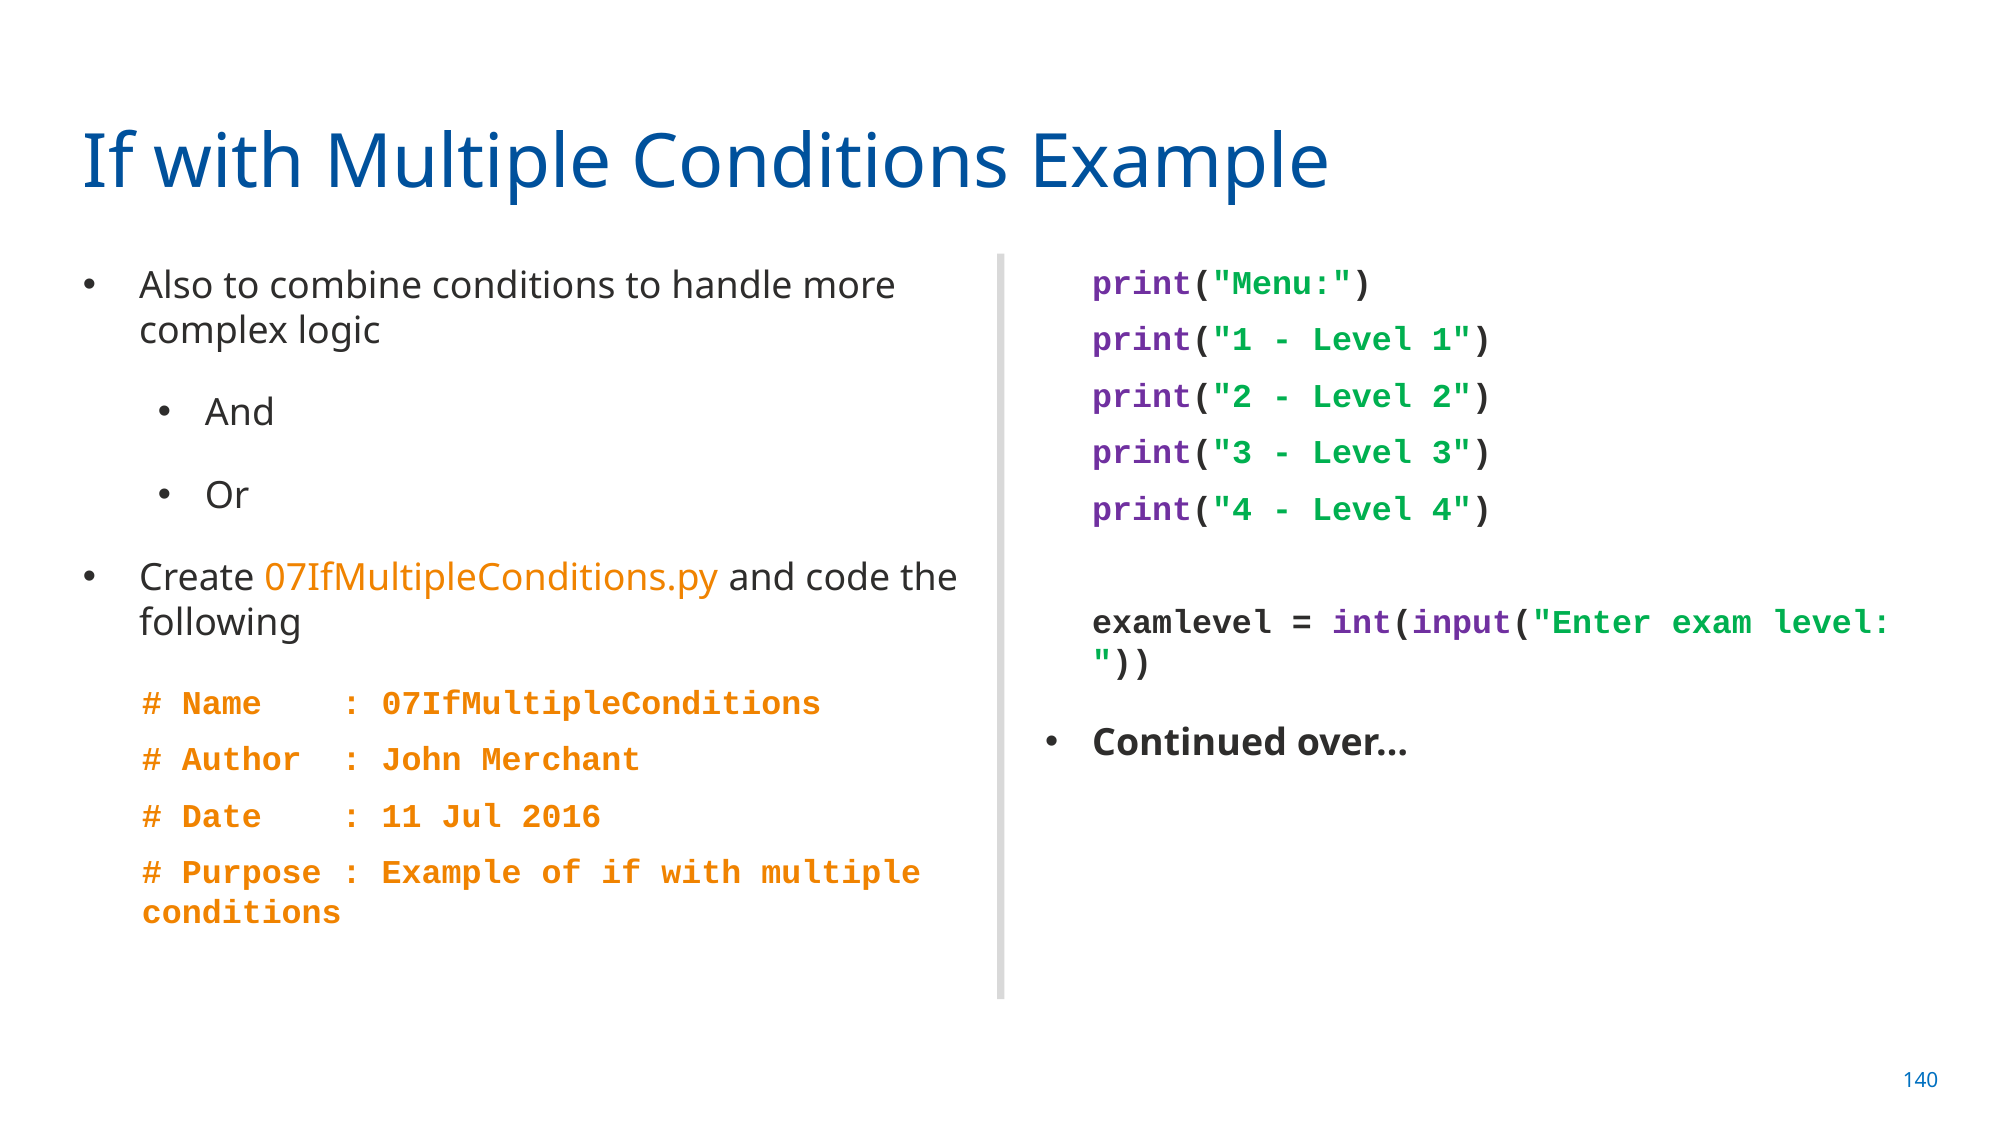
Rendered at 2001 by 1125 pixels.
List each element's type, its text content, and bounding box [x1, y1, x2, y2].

list print("Menu:") print("1 - Level 1") print("2 - Level 2") print("3 - Level 3") print("4 - Level 4") examlevel = int(input("Enter exam level: ")) Continued over… [1018, 253, 1934, 1000]
title If with Multiple Conditions Example [67, 20, 1565, 210]
list Also to combine conditions to handle more complex logic And Or Create 07IfMultipleConditions.py and code the following # Name : 07IfMultipleConditions # Author : John Merchant # Date : 11 Jul 2016 # Purpose : Example of if with multiple conditions [67, 253, 984, 1000]
